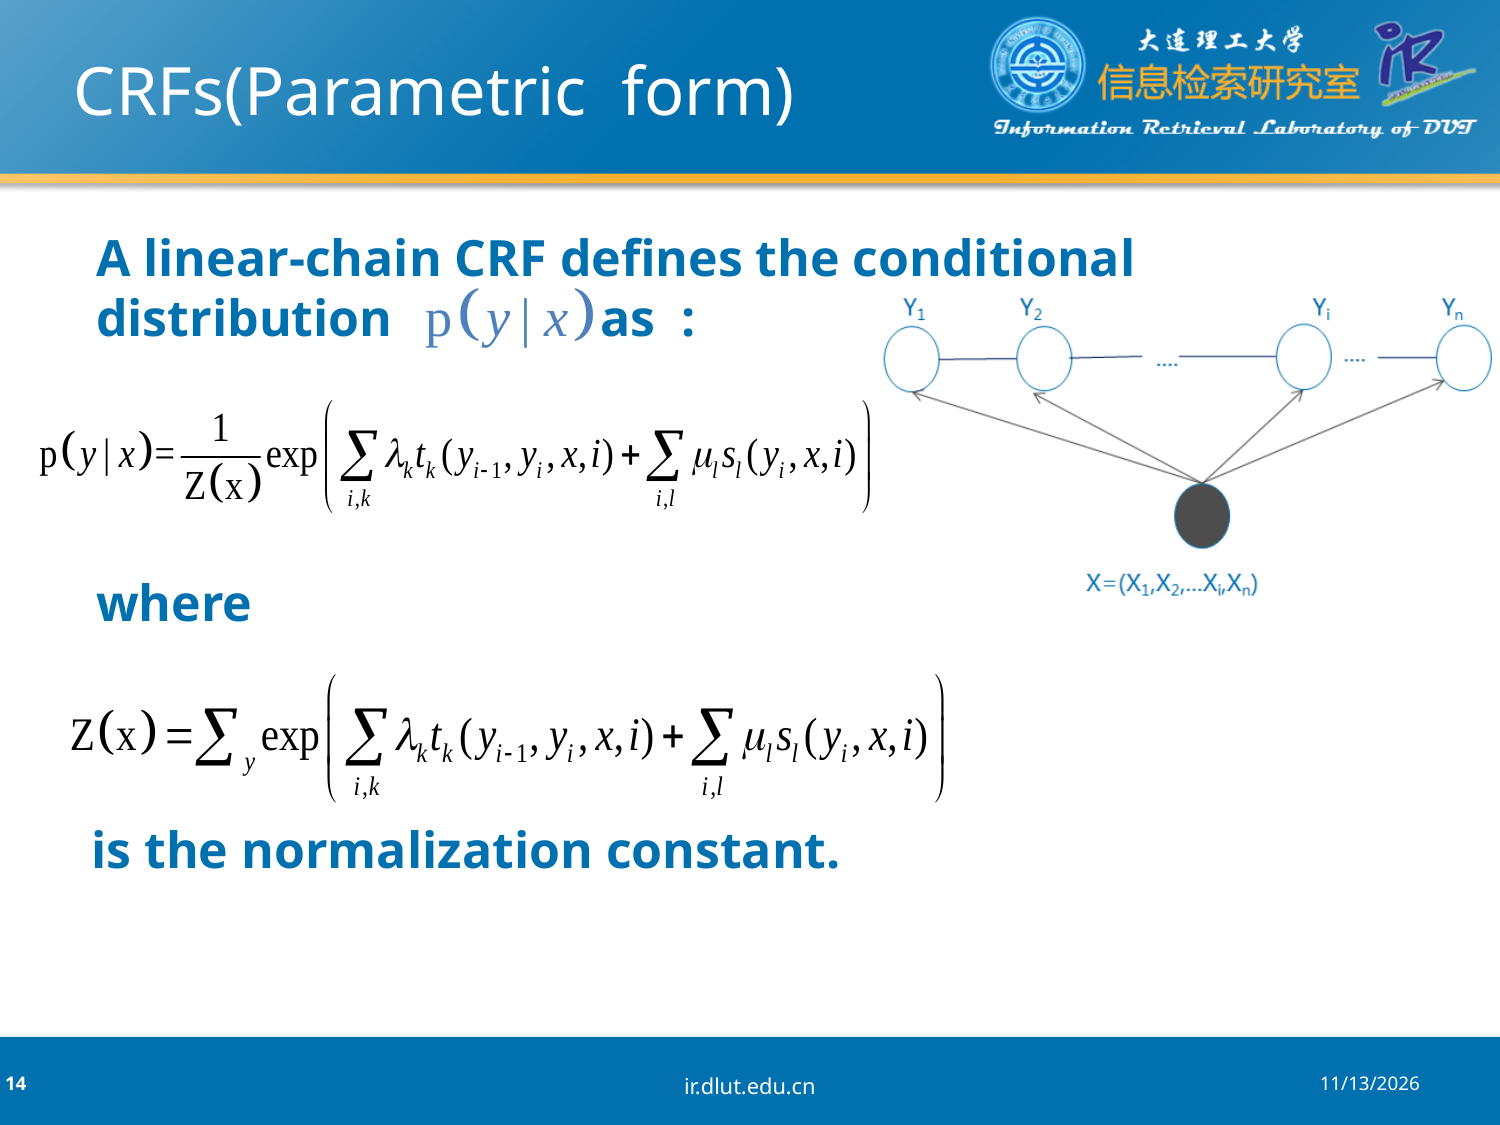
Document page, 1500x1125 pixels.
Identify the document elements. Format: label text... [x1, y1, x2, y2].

title CRFs(Parametric form) [58, 40, 944, 138]
list A linear-chain CRF defines the conditional distribution as : where is the normalization constant. [37, 532, 1459, 1023]
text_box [62, 665, 957, 814]
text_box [417, 277, 599, 369]
list A linear-chain CRF defines the conditional distribution as : where is the normalization constant. [37, 218, 1459, 390]
picture [0, 0, 1500, 1125]
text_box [33, 391, 872, 523]
